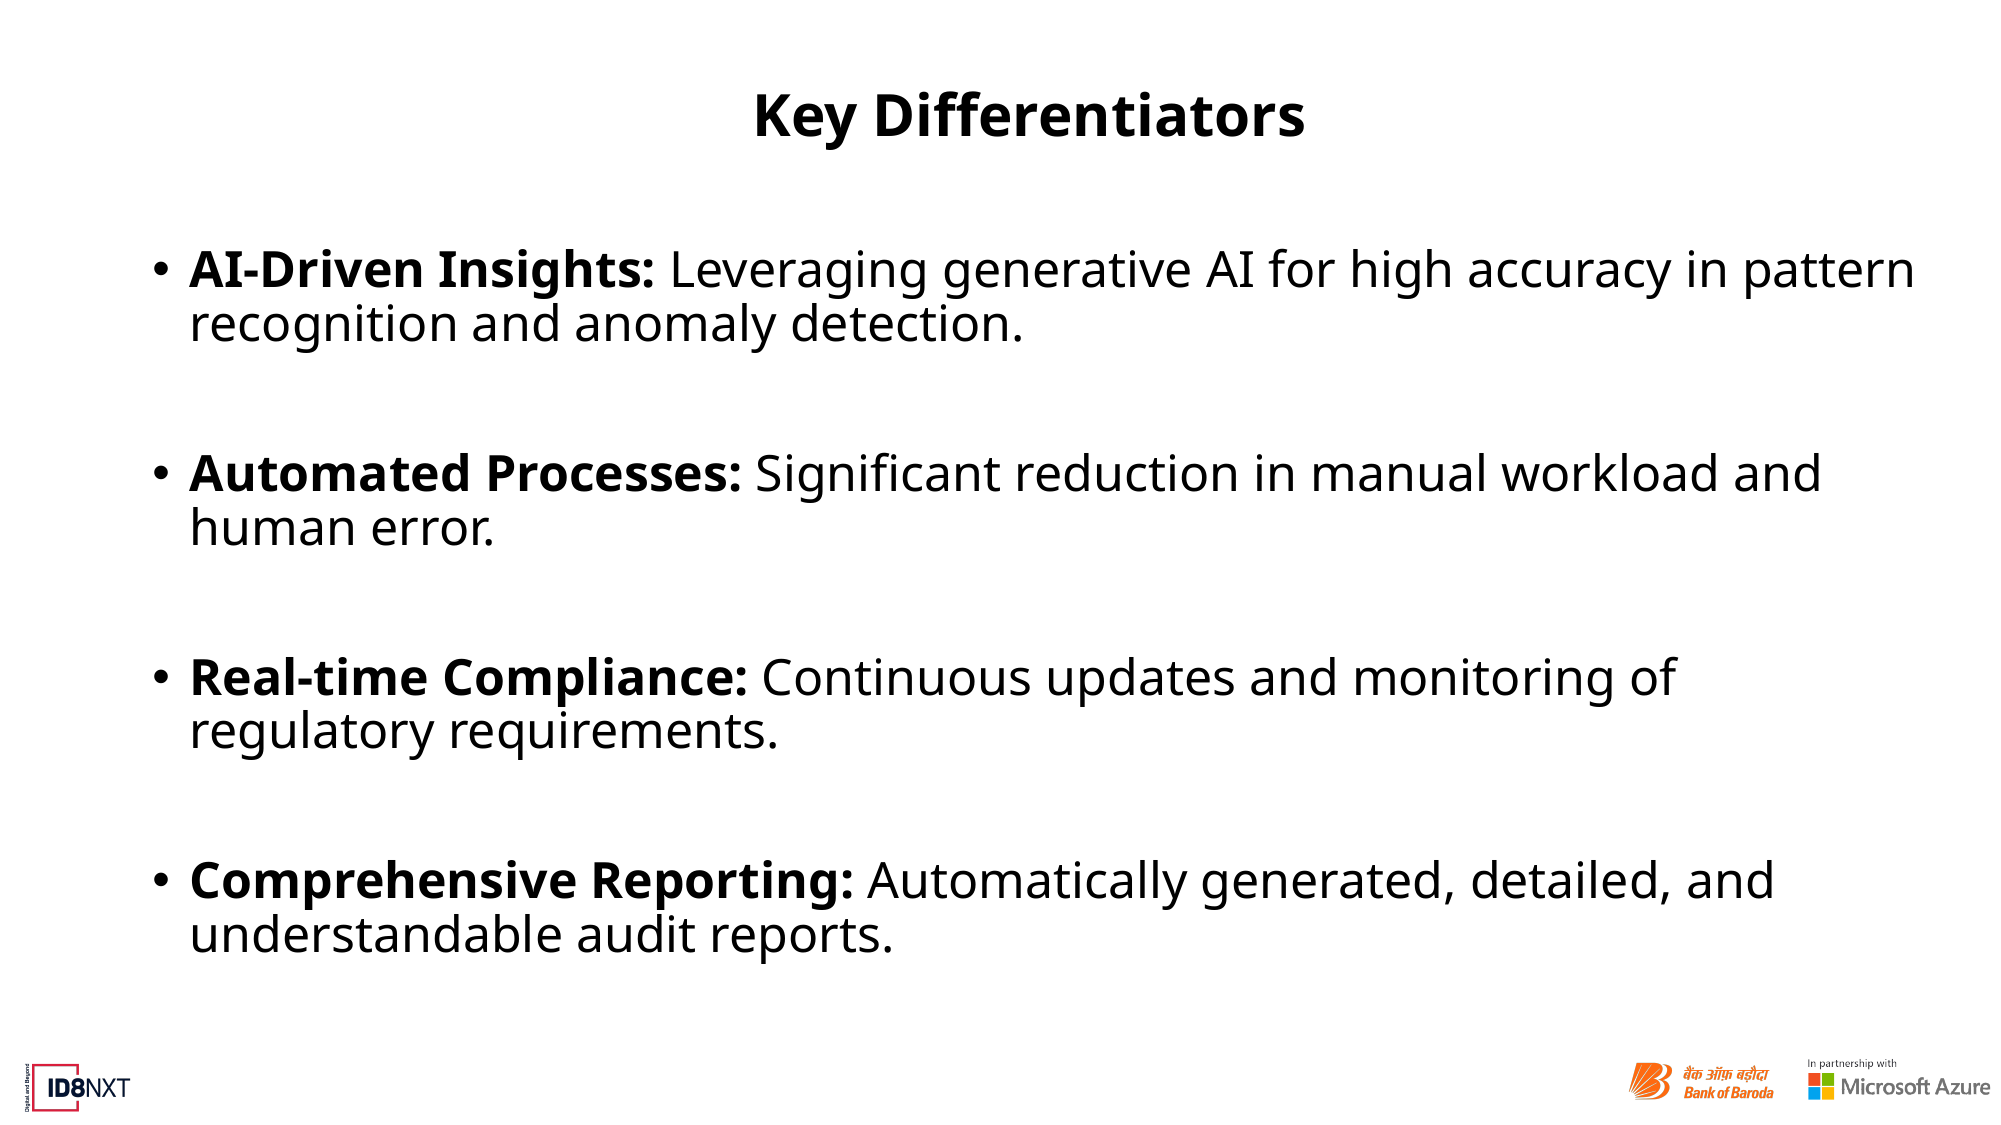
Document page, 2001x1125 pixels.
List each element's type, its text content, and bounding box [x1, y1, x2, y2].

picture [1628, 1041, 1776, 1125]
picture [1806, 1057, 1992, 1102]
picture [17, 1052, 138, 1123]
list Key Differentiators AI-Driven Insights: Leveraging generative AI for high accuracy in pattern recognition and anomaly detection. Automated Processes: Significant reduction in manual workload and human error. Real-time Compliance: Continuous updates and monitoring of regulatory requirements. Comprehensive Reporting: Automatically generated, detailed, and understandable audit reports. [137, 78, 1939, 1014]
